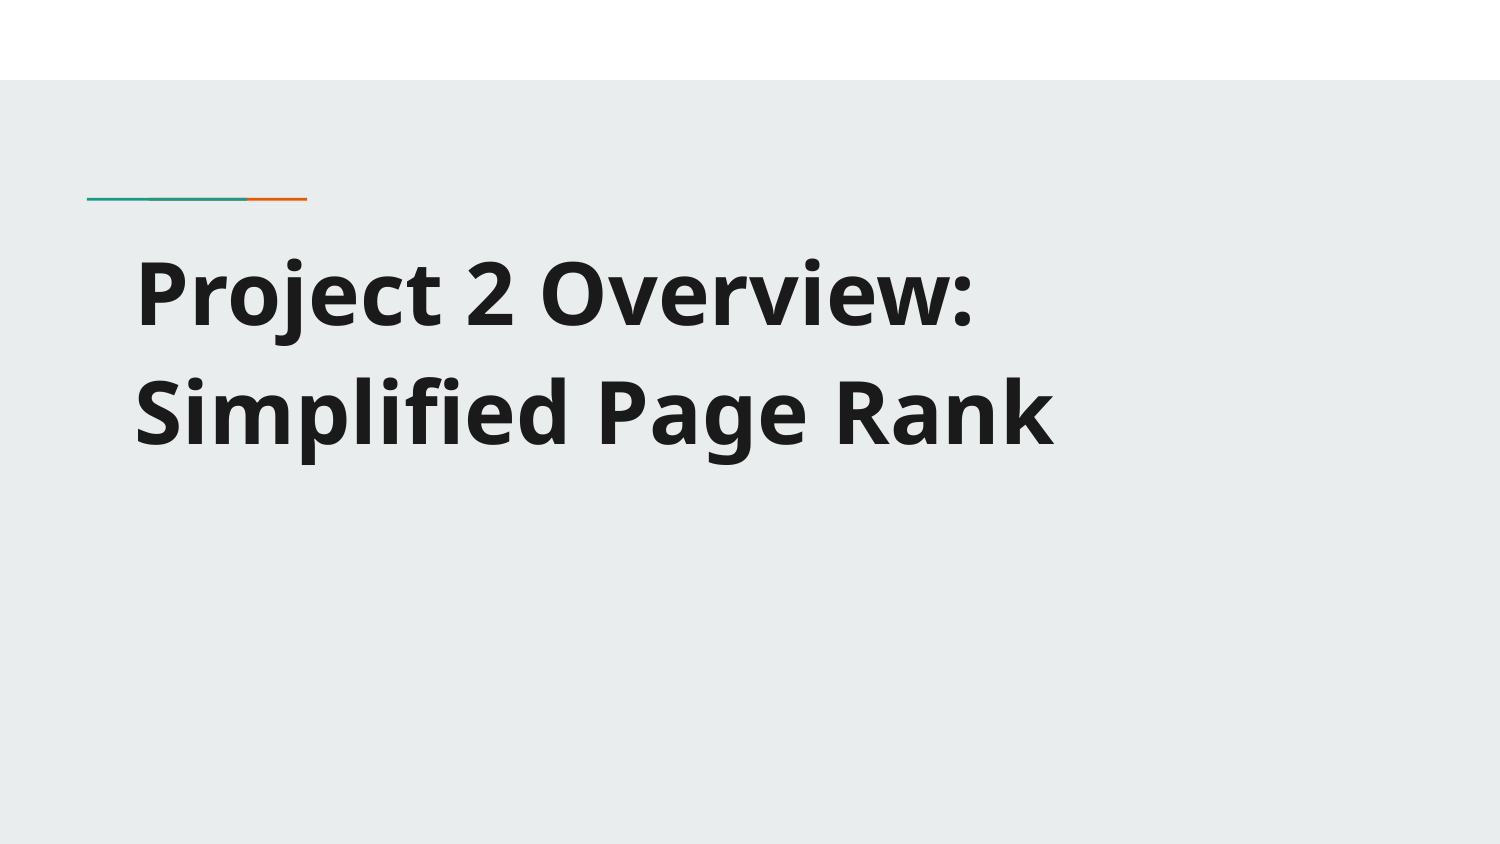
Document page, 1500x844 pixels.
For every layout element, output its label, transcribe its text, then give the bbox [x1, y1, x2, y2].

title Project 2 Overview: Simplified Page Rank [119, 216, 1381, 490]
